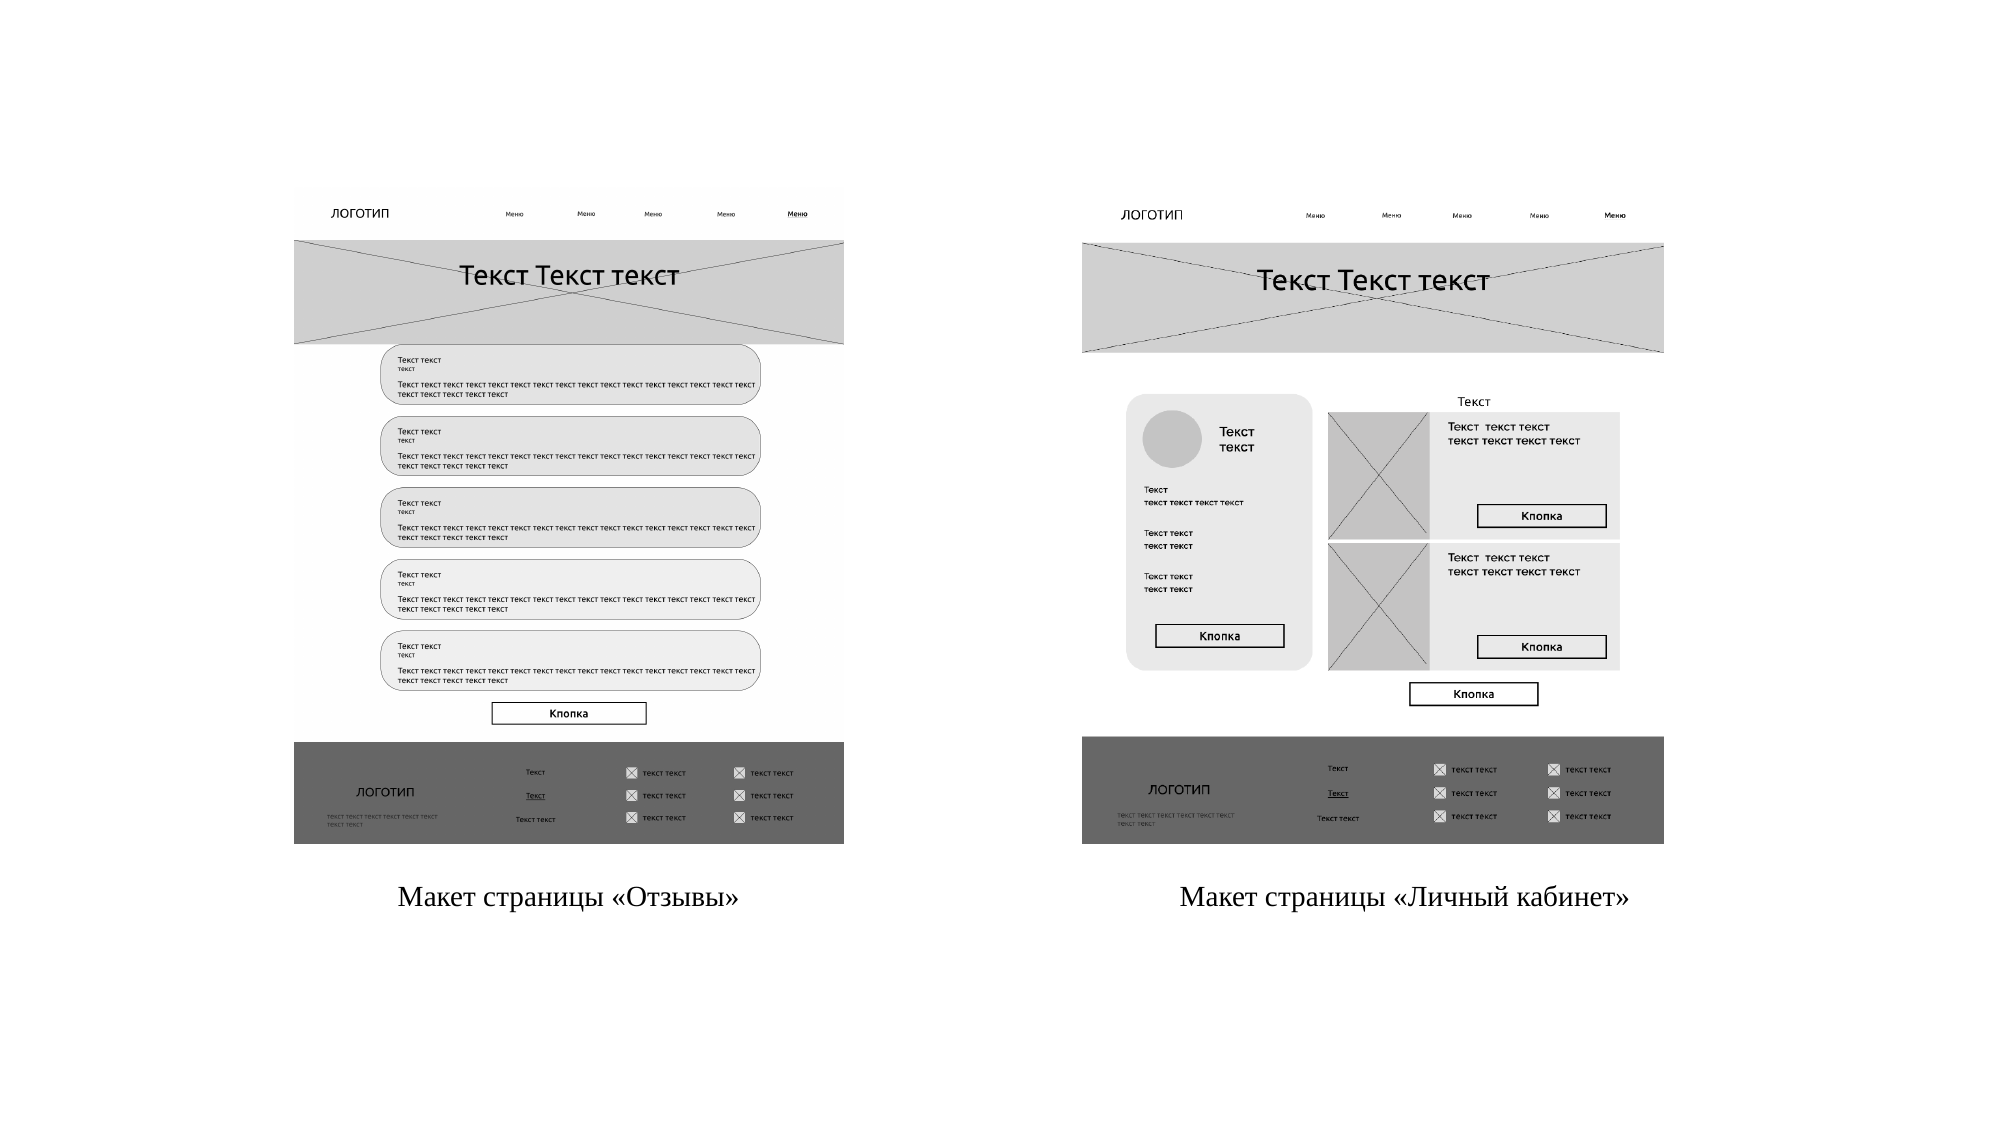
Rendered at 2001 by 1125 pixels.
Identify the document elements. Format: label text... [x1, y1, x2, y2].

picture [1082, 187, 1664, 844]
text_box Макет страницы «Отзывы» [382, 869, 755, 920]
text_box Макет страницы «Личный кабинет» [1164, 869, 1646, 920]
picture [293, 187, 844, 844]
